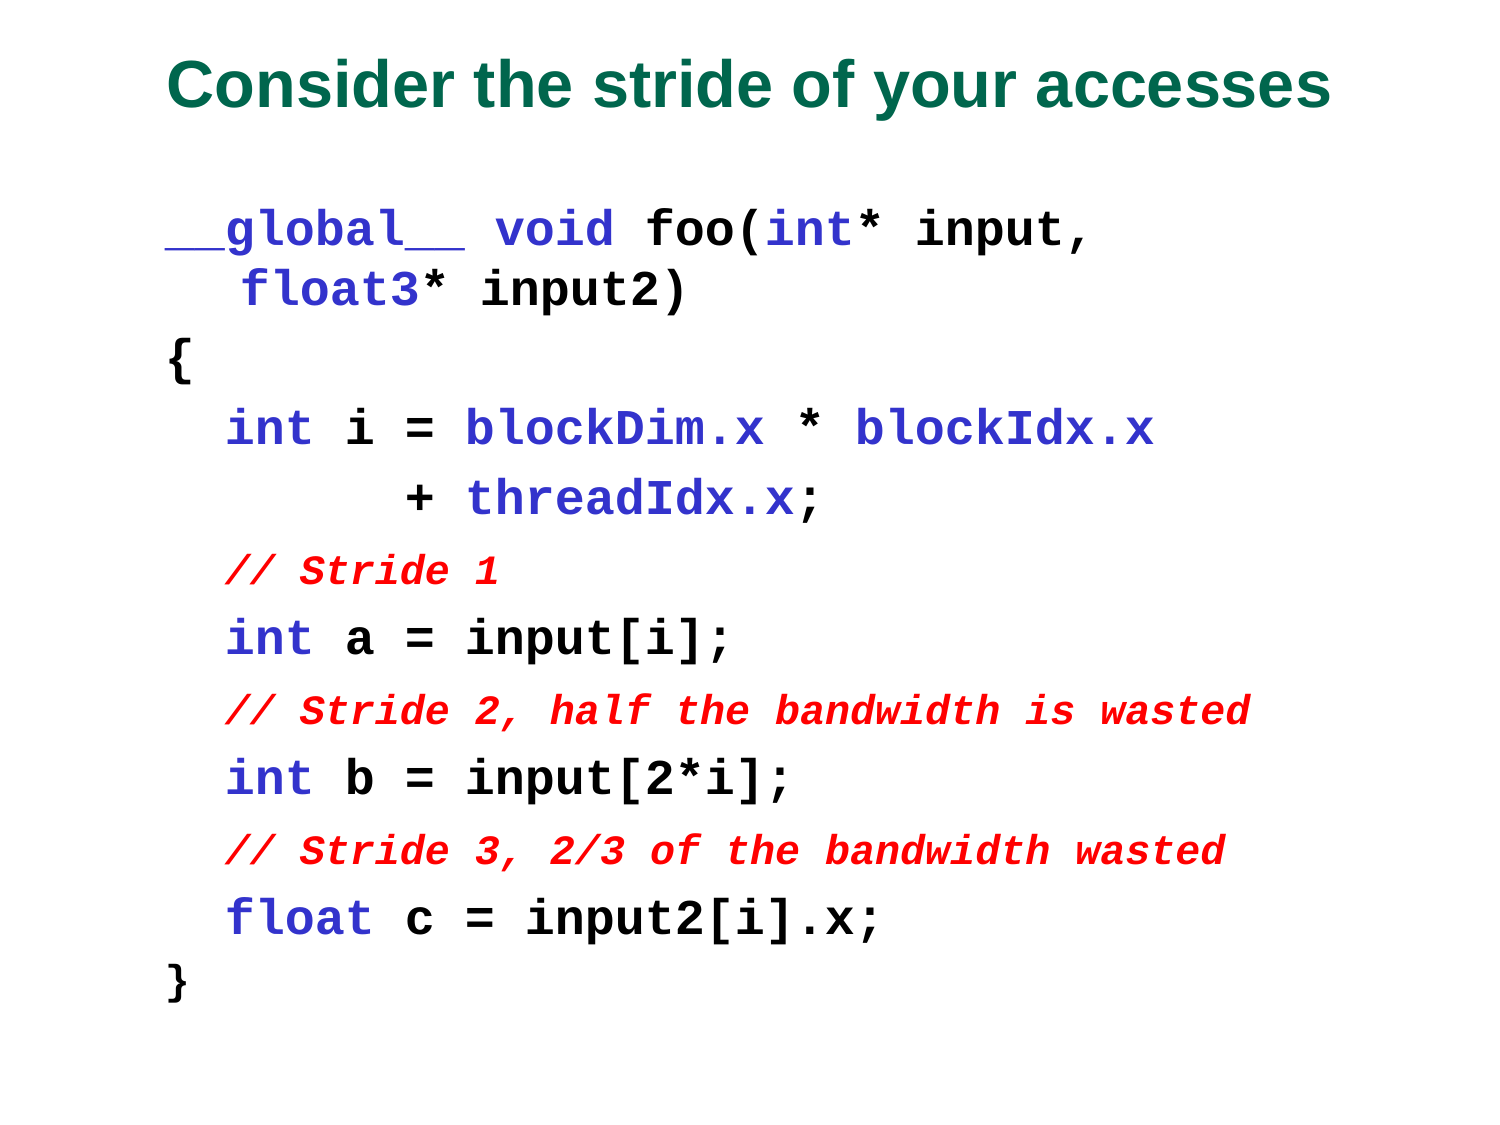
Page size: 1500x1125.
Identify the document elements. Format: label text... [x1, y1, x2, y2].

title Consider the stride of your accesses [24, 24, 1476, 138]
text_box __global__ void foo(int* input, float3* input2) { int i = blockDim.x * blockIdx.x + threadIdx.x; // Stride 1 int a = input[i]; // Stride 2, half the bandwidth is wasted int b = input[2*i]; // Stride 3, 2/3 of the bandwidth wasted float c = input2[i].x; } [150, 187, 1463, 1050]
